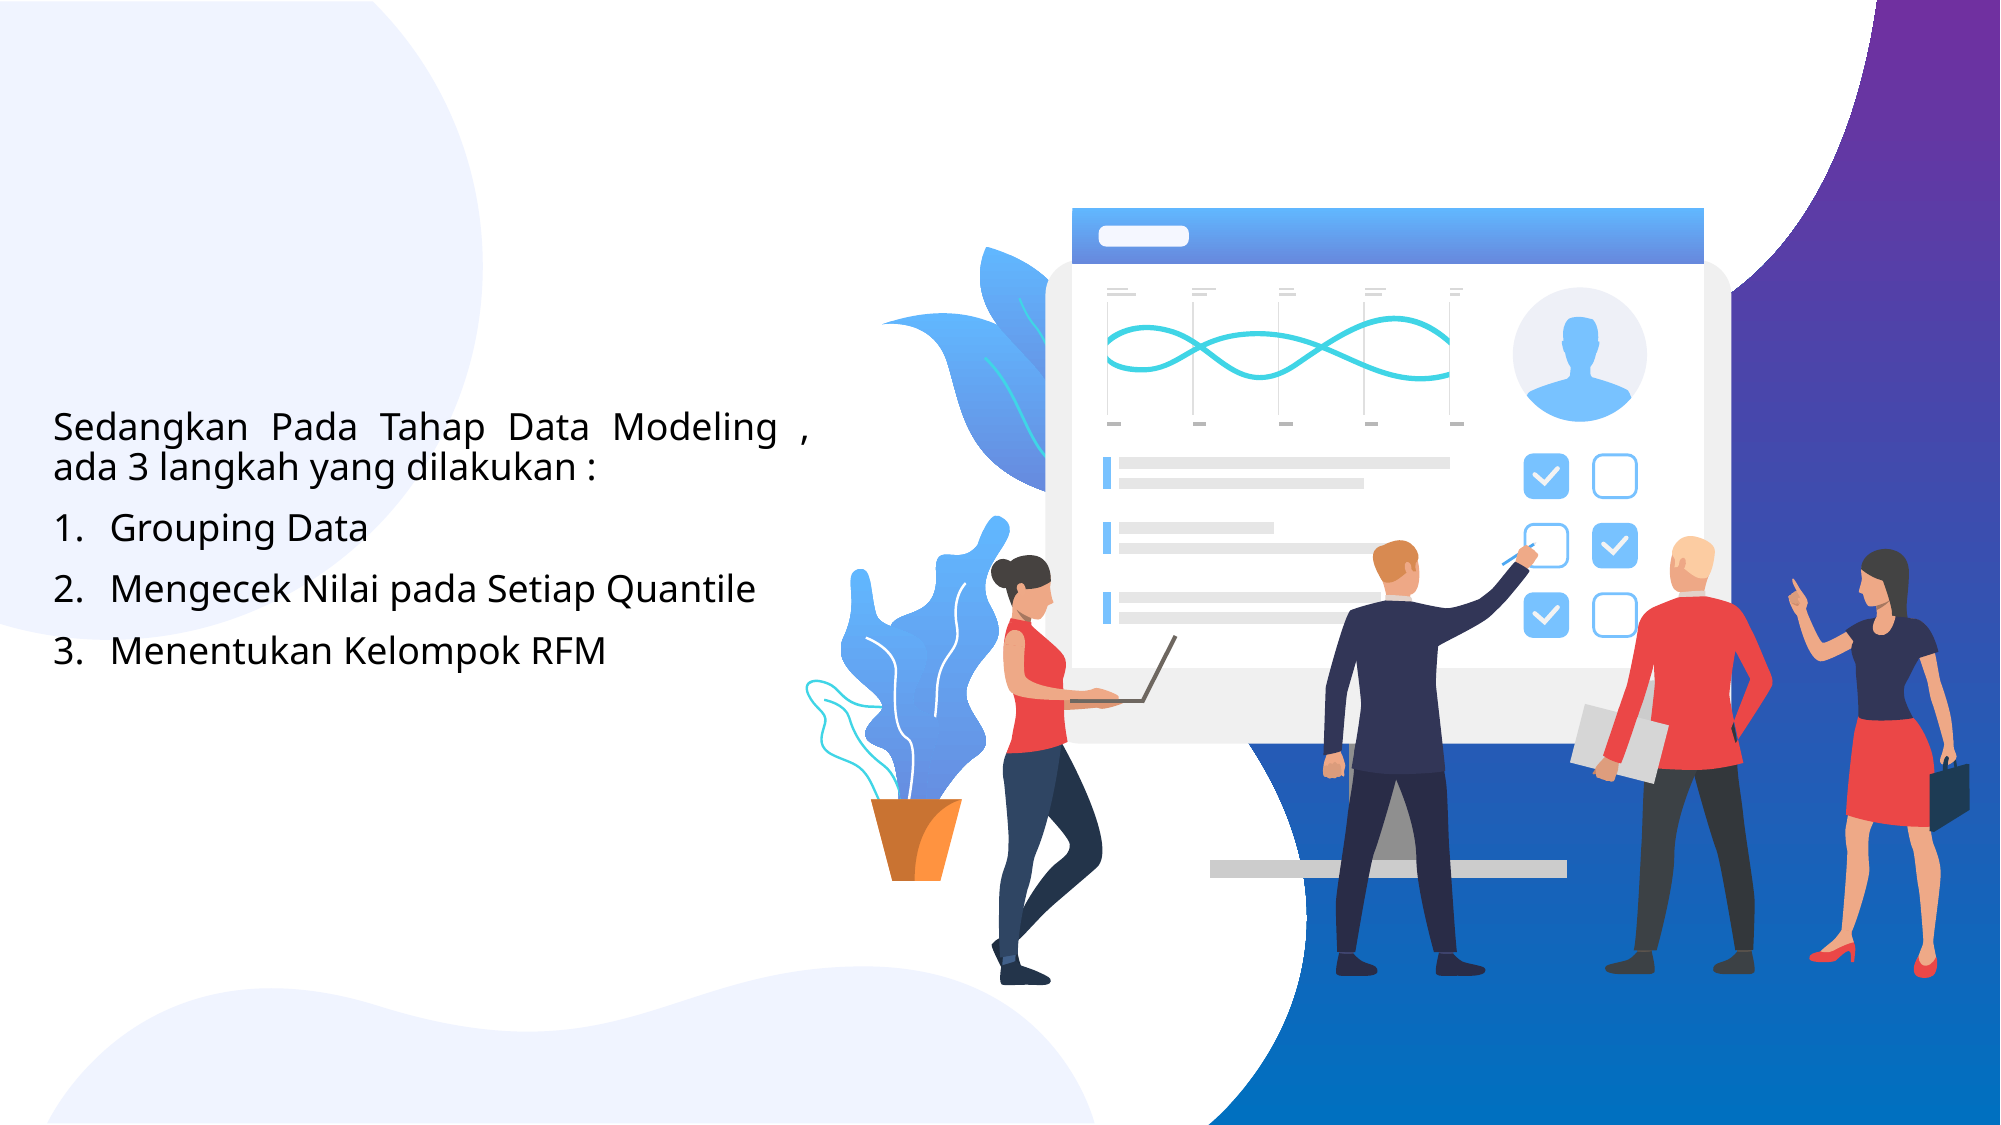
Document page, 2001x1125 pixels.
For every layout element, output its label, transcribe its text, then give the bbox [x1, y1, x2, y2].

text_box Sedangkan Pada Tahap Data Modeling , ada 3 langkah yang dilakukan : Grouping Data Mengecek Nilai pada Setiap Quantile Menentukan Kelompok RFM [38, 400, 826, 1125]
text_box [805, 208, 1970, 986]
